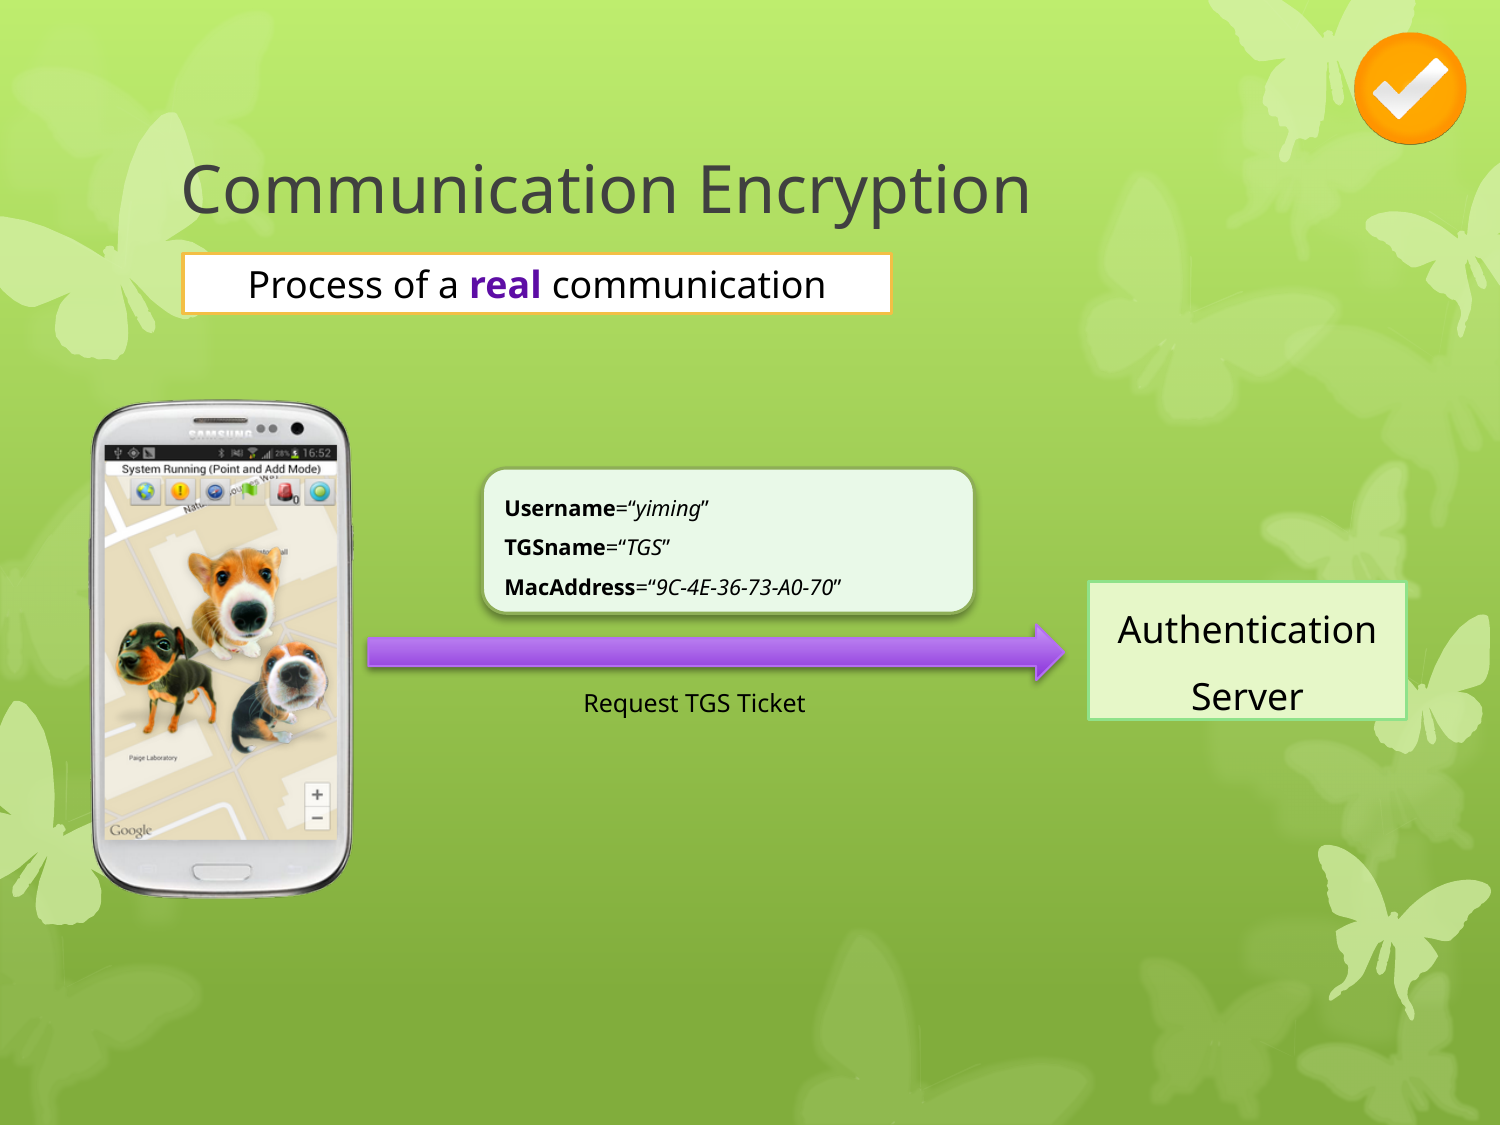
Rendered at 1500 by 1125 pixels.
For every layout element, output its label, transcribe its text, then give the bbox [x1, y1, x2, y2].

text_box Request TGS Ticket [568, 680, 864, 725]
text_box Process of a real communication [181, 252, 893, 315]
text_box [85, 396, 357, 915]
text_box Username=“yiming” TGSname=“TGS” MacAddress=“9C-4E-36-73-A0-70” [480, 466, 976, 615]
text_box [367, 623, 1065, 682]
picture [1351, 30, 1468, 147]
text_box Authentication Server [1087, 580, 1408, 721]
title Communication Encryption [165, 110, 1335, 263]
